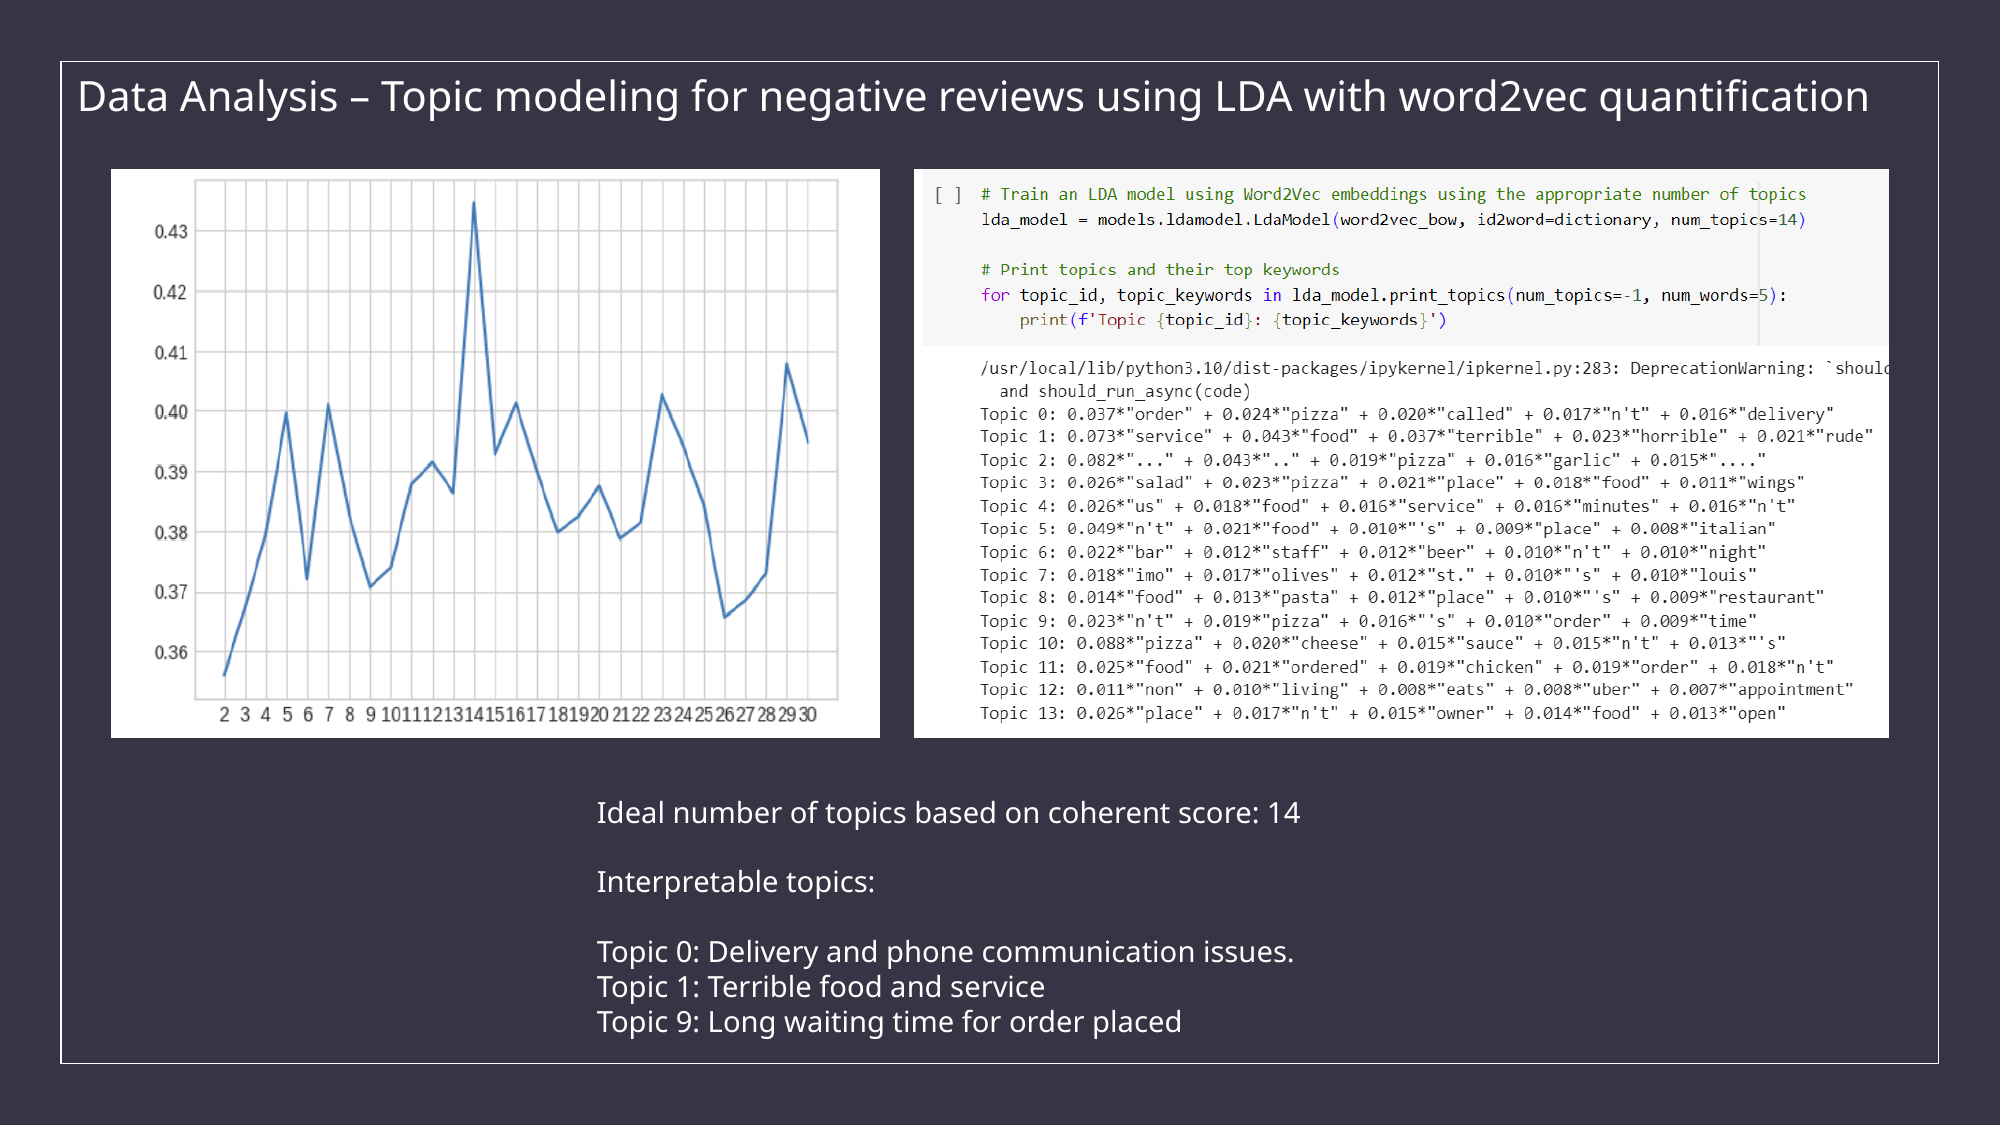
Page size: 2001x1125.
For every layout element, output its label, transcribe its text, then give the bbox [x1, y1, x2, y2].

title Data Analysis – Topic modeling for negative reviews using LDA with word2vec quantification [61, 26, 2000, 170]
text_box Ideal number of topics based on coherent score: 14 Interpretable topics: Topic 0: Delivery and phone communication issues. Topic 1: Terrible food and service Topic 9: Long waiting time for order placed [582, 786, 1402, 1046]
picture [111, 169, 880, 739]
picture [914, 169, 1889, 739]
